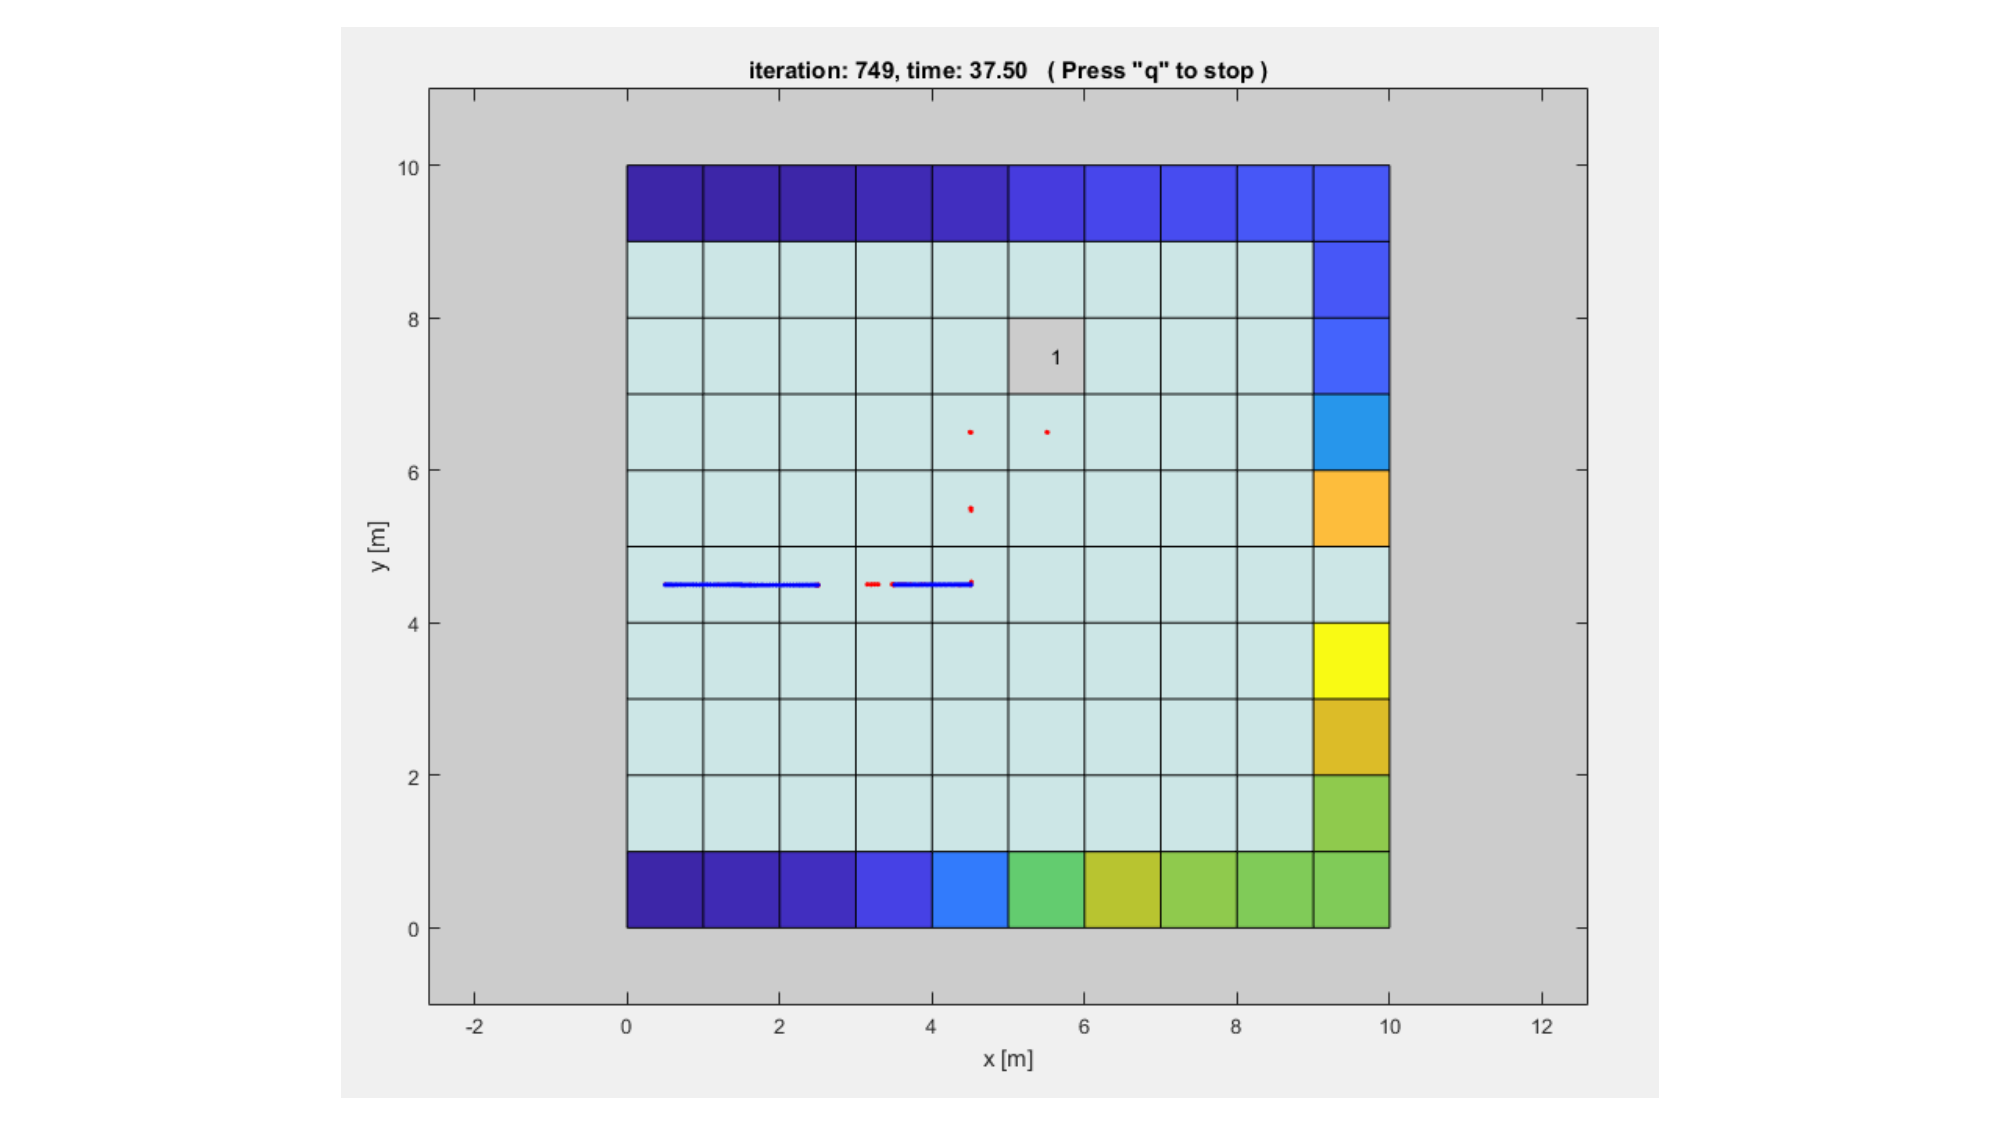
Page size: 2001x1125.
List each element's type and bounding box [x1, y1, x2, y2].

picture [341, 27, 1659, 1098]
